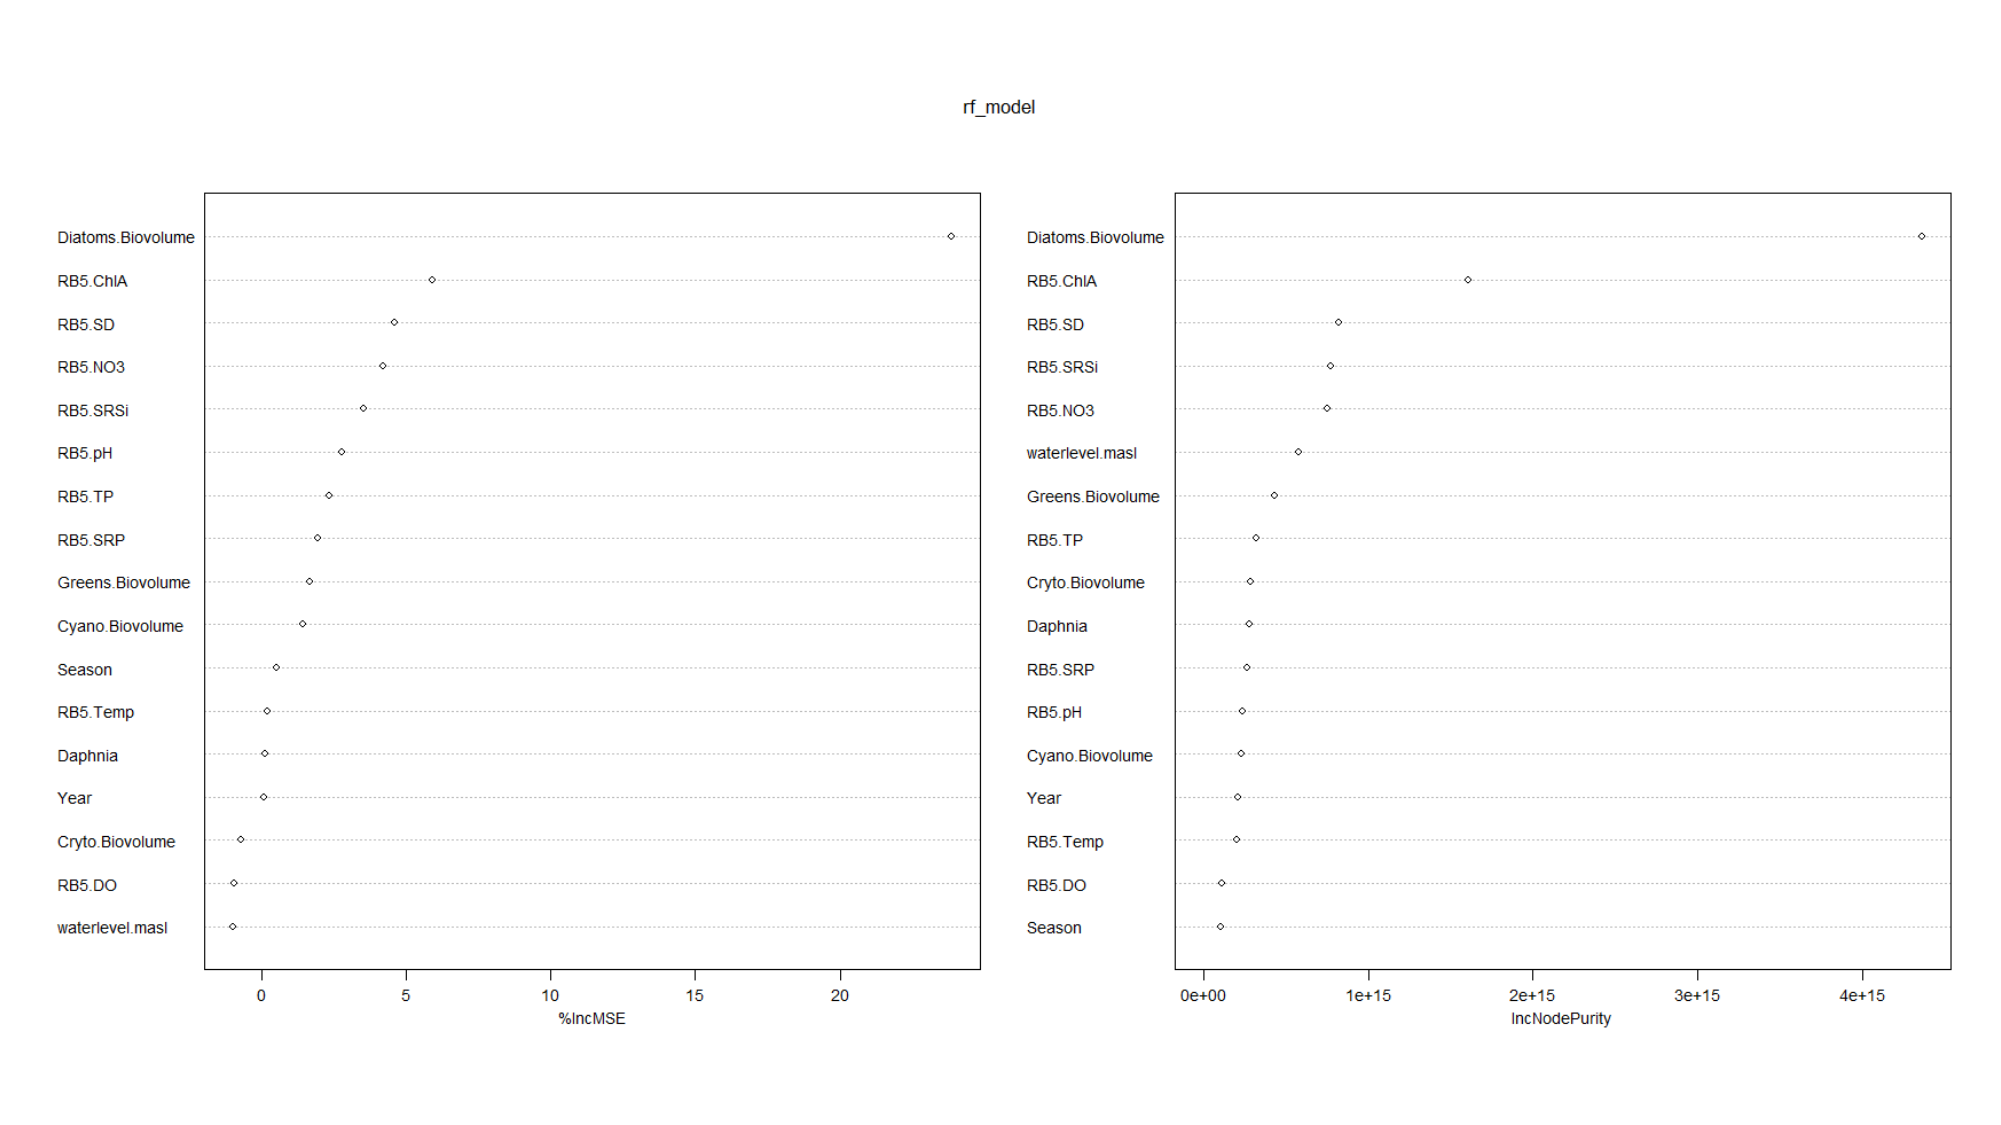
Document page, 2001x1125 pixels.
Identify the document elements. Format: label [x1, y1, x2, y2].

picture [29, 78, 1971, 1047]
